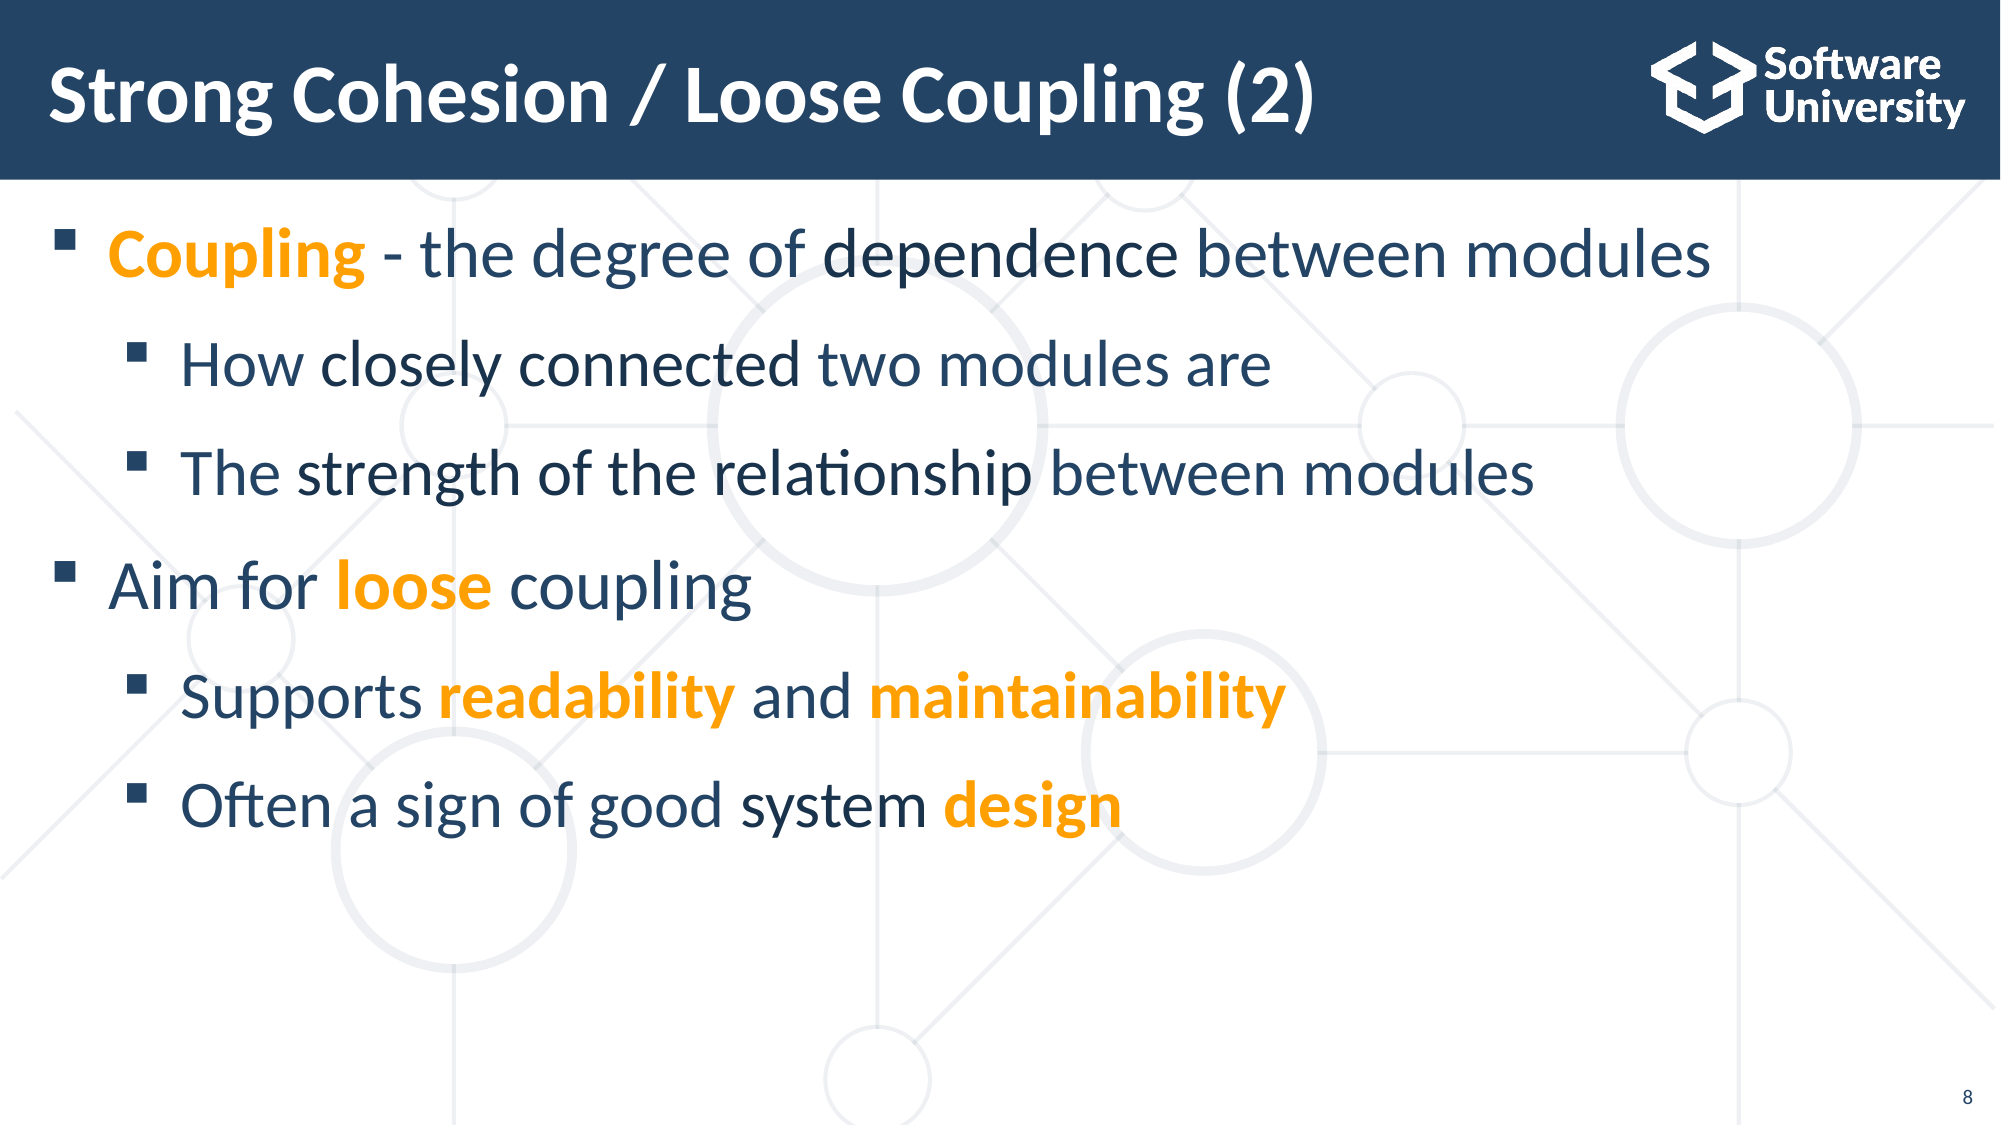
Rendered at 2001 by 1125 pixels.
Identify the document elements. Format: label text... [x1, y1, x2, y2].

title Strong Cohesion / Loose Coupling (2) [31, 16, 1625, 162]
picture [1651, 41, 1966, 134]
slide_number ‹#› [1927, 1067, 1989, 1117]
list Coupling - the degree of dependence between modules How closely connected two modules are The strength of the relationship between modules Aim for loose coupling Supports readability and maintainability Often a sign of good system design [31, 196, 1970, 1104]
